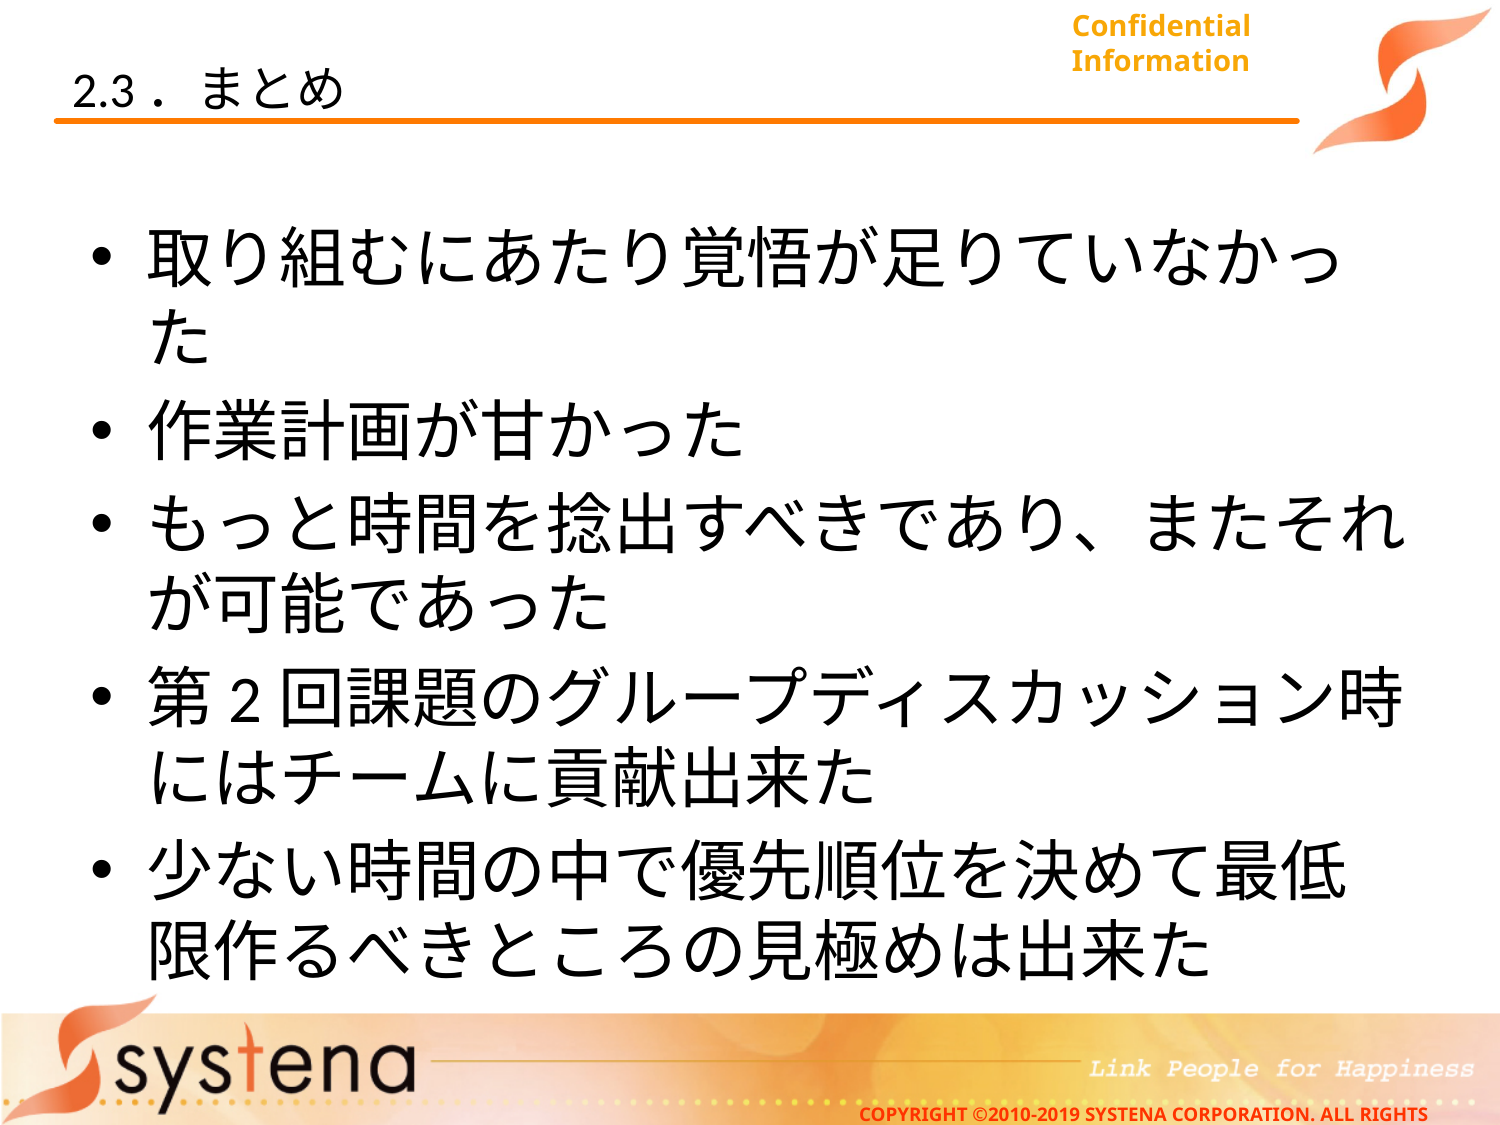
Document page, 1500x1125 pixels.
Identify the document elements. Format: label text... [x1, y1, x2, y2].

title 2.3．まとめ [56, 29, 1203, 146]
picture [1305, 0, 1500, 159]
list 取り組むにあたり覚悟が足りていなかった 作業計画が甘かった もっと時間を捻出すべきであり、またそれが可能であった 第2回課題のグループディスカッション時にはチームに貢献出来た 少ない時間の中で優先順位を決めて最低限作るべきところの見極めは出来た [75, 208, 1425, 951]
picture [0, 992, 1500, 1125]
